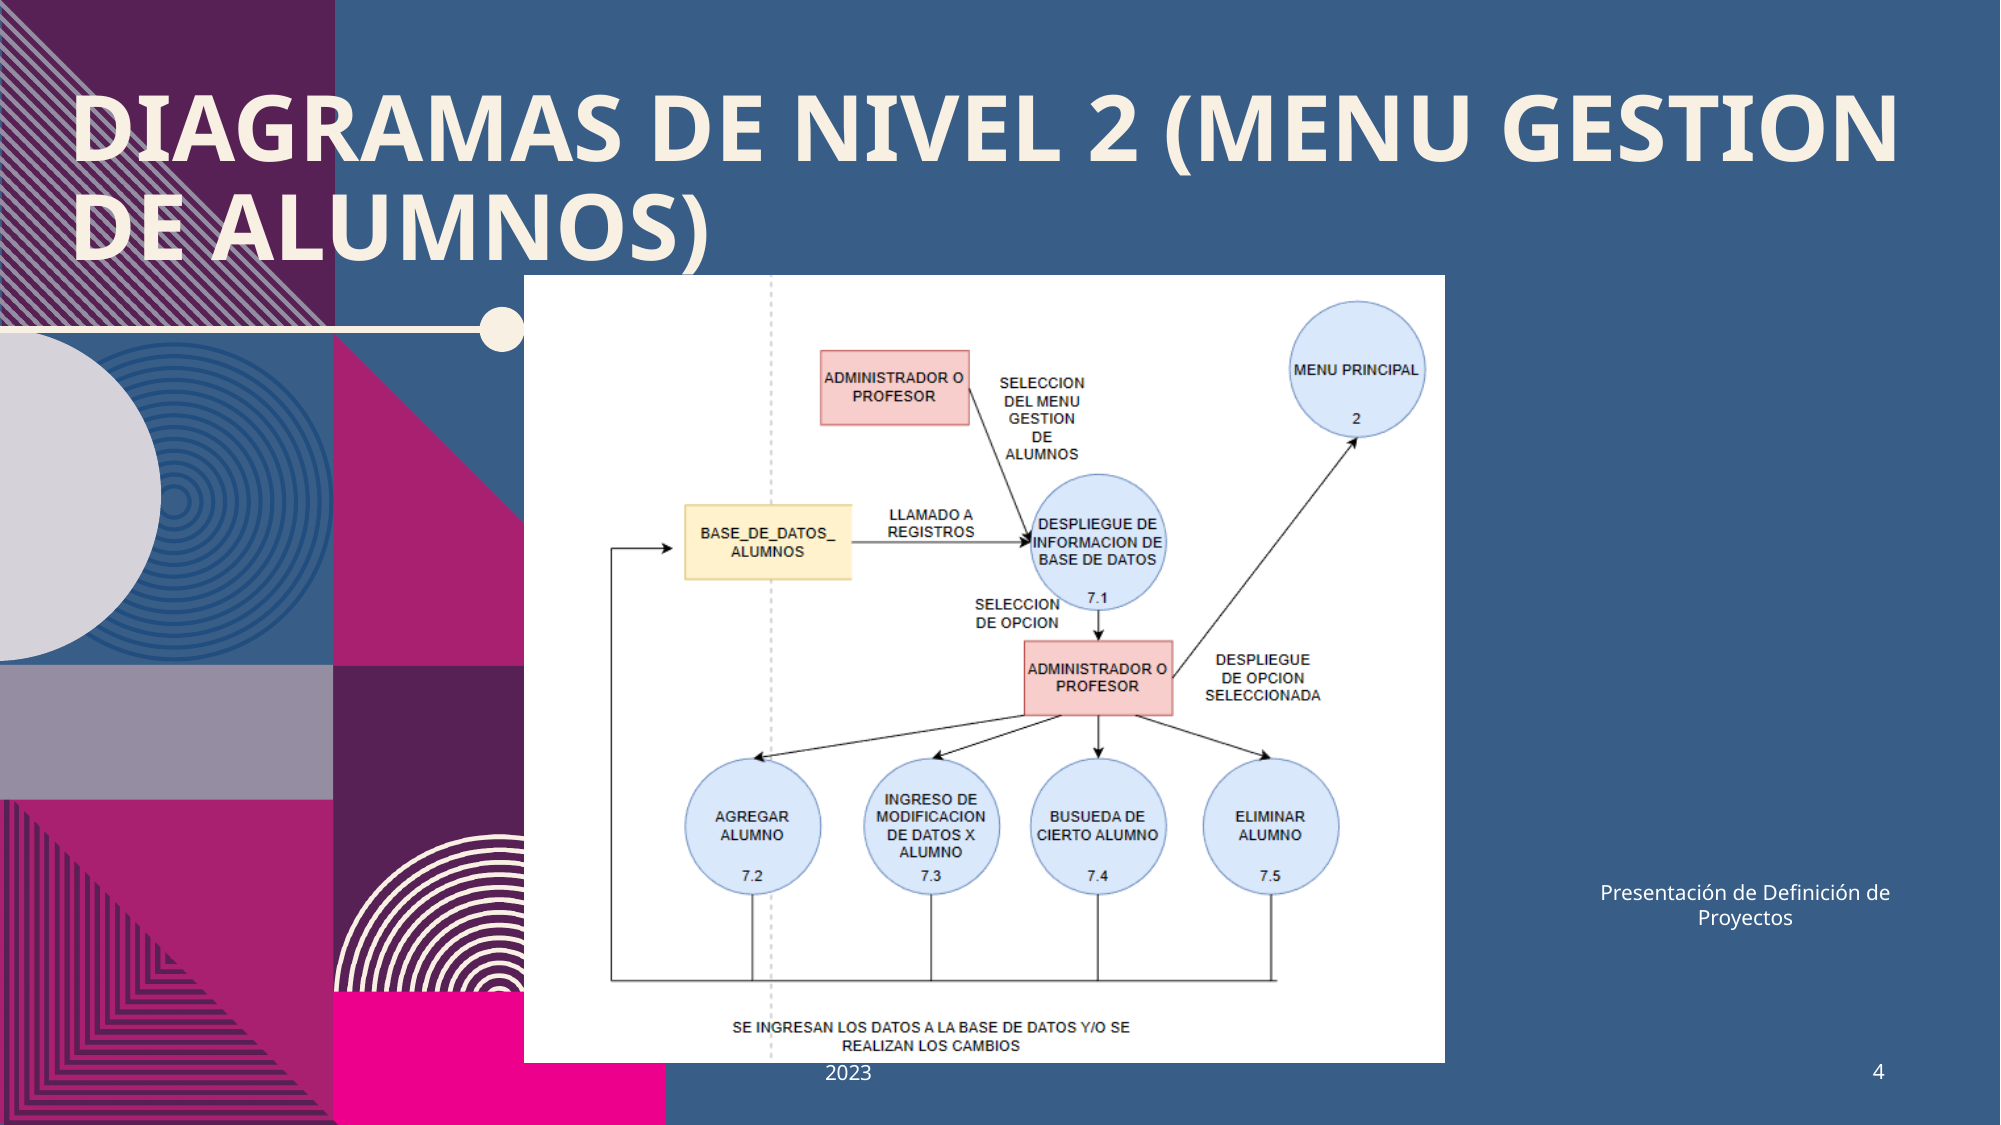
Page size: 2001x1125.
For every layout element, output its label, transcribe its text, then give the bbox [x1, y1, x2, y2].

footer Presentación de Definición de Proyectos [1558, 874, 1934, 935]
picture [0, 0, 332, 326]
title DIAGRAMAS DE NIVEL 2 (MENU GESTION DE ALUMNOS) [53, 74, 1986, 293]
slide_number 2023 [810, 1063, 990, 1103]
picture [4, 275, 1445, 1125]
slide_number 4 [1824, 1042, 1900, 1103]
